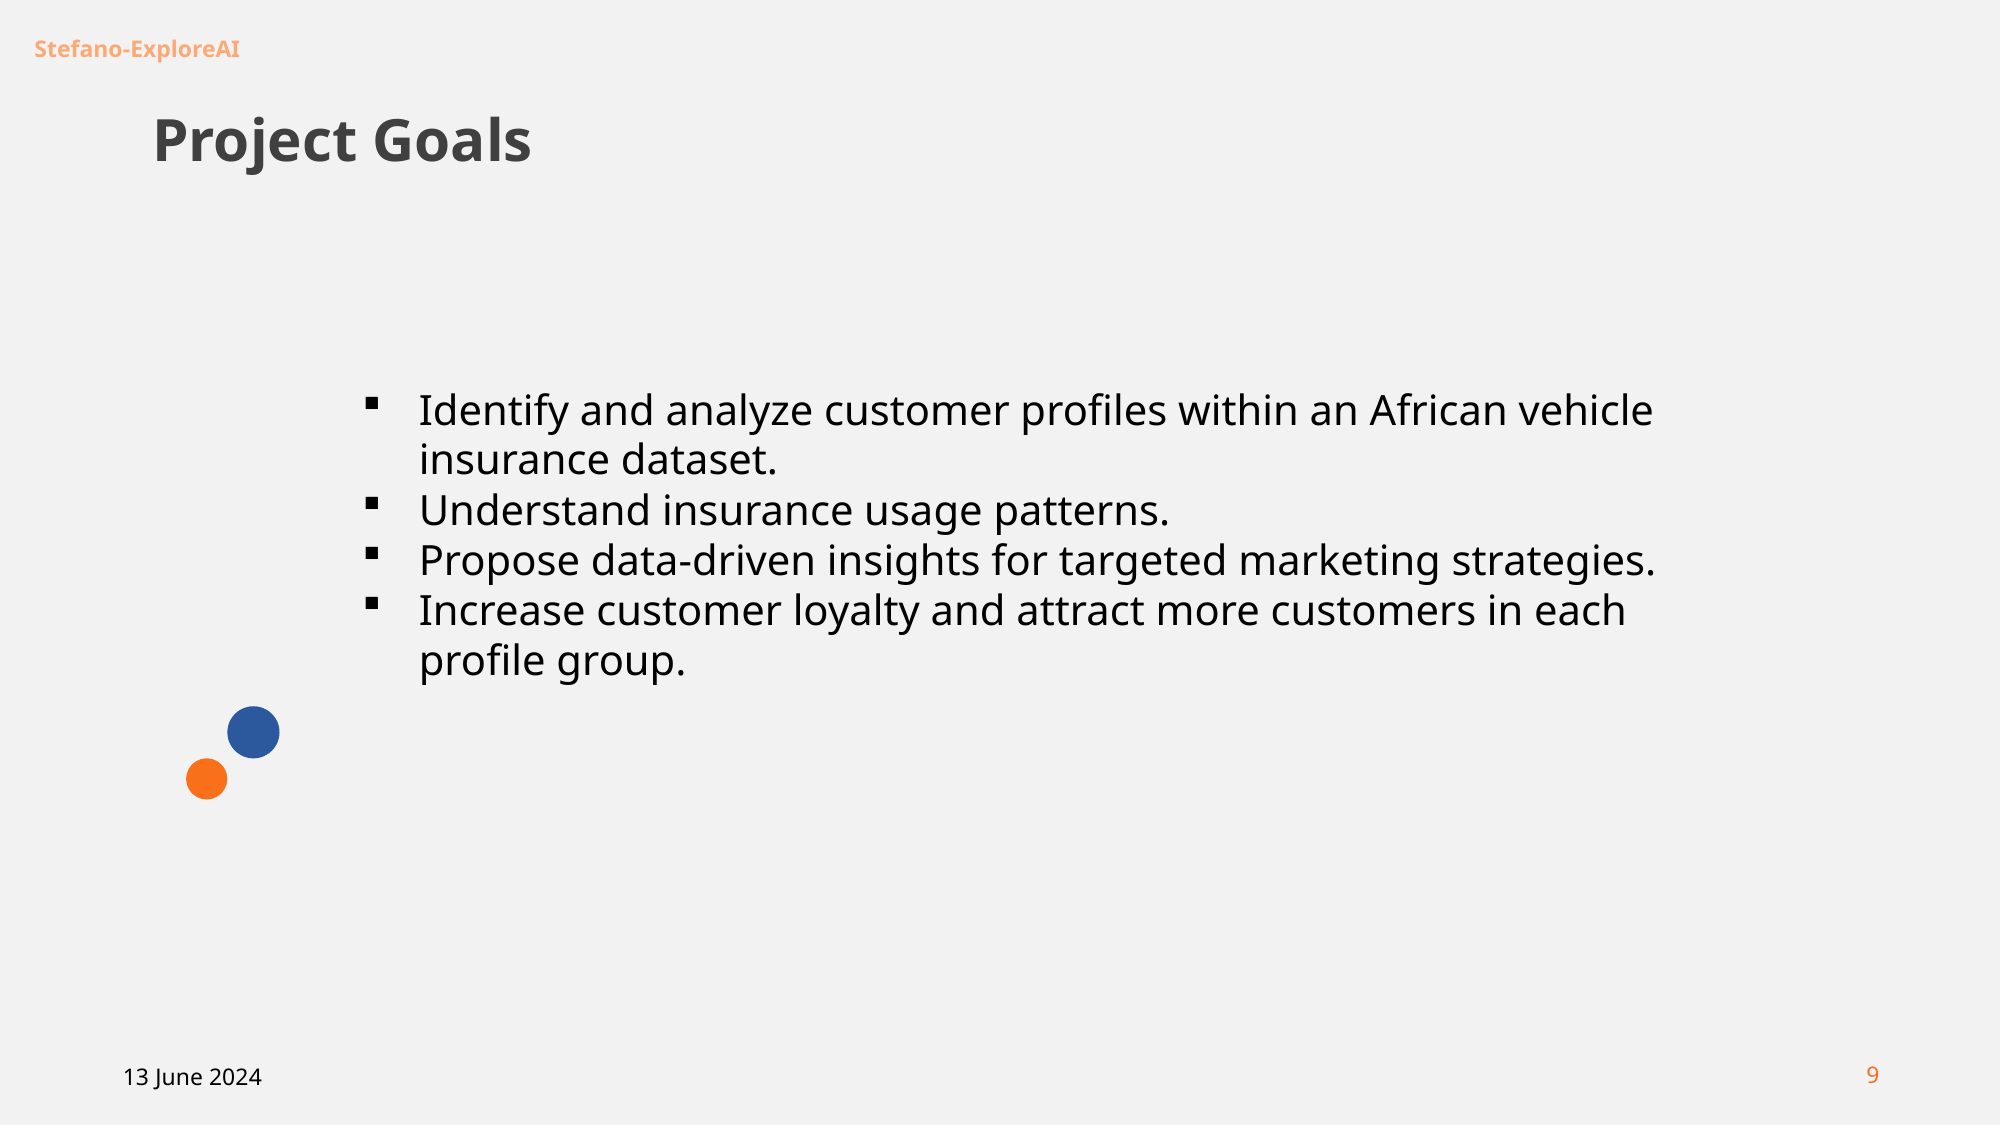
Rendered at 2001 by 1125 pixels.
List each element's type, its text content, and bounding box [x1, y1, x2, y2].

text_box Identify and analyze customer profiles within an African vehicle insurance dataset. Understand insurance usage patterns. Propose data-driven insights for targeted marketing strategies. Increase customer loyalty and attract more customers in each profile group. [347, 376, 1768, 691]
title Project Goals [137, 104, 1863, 219]
